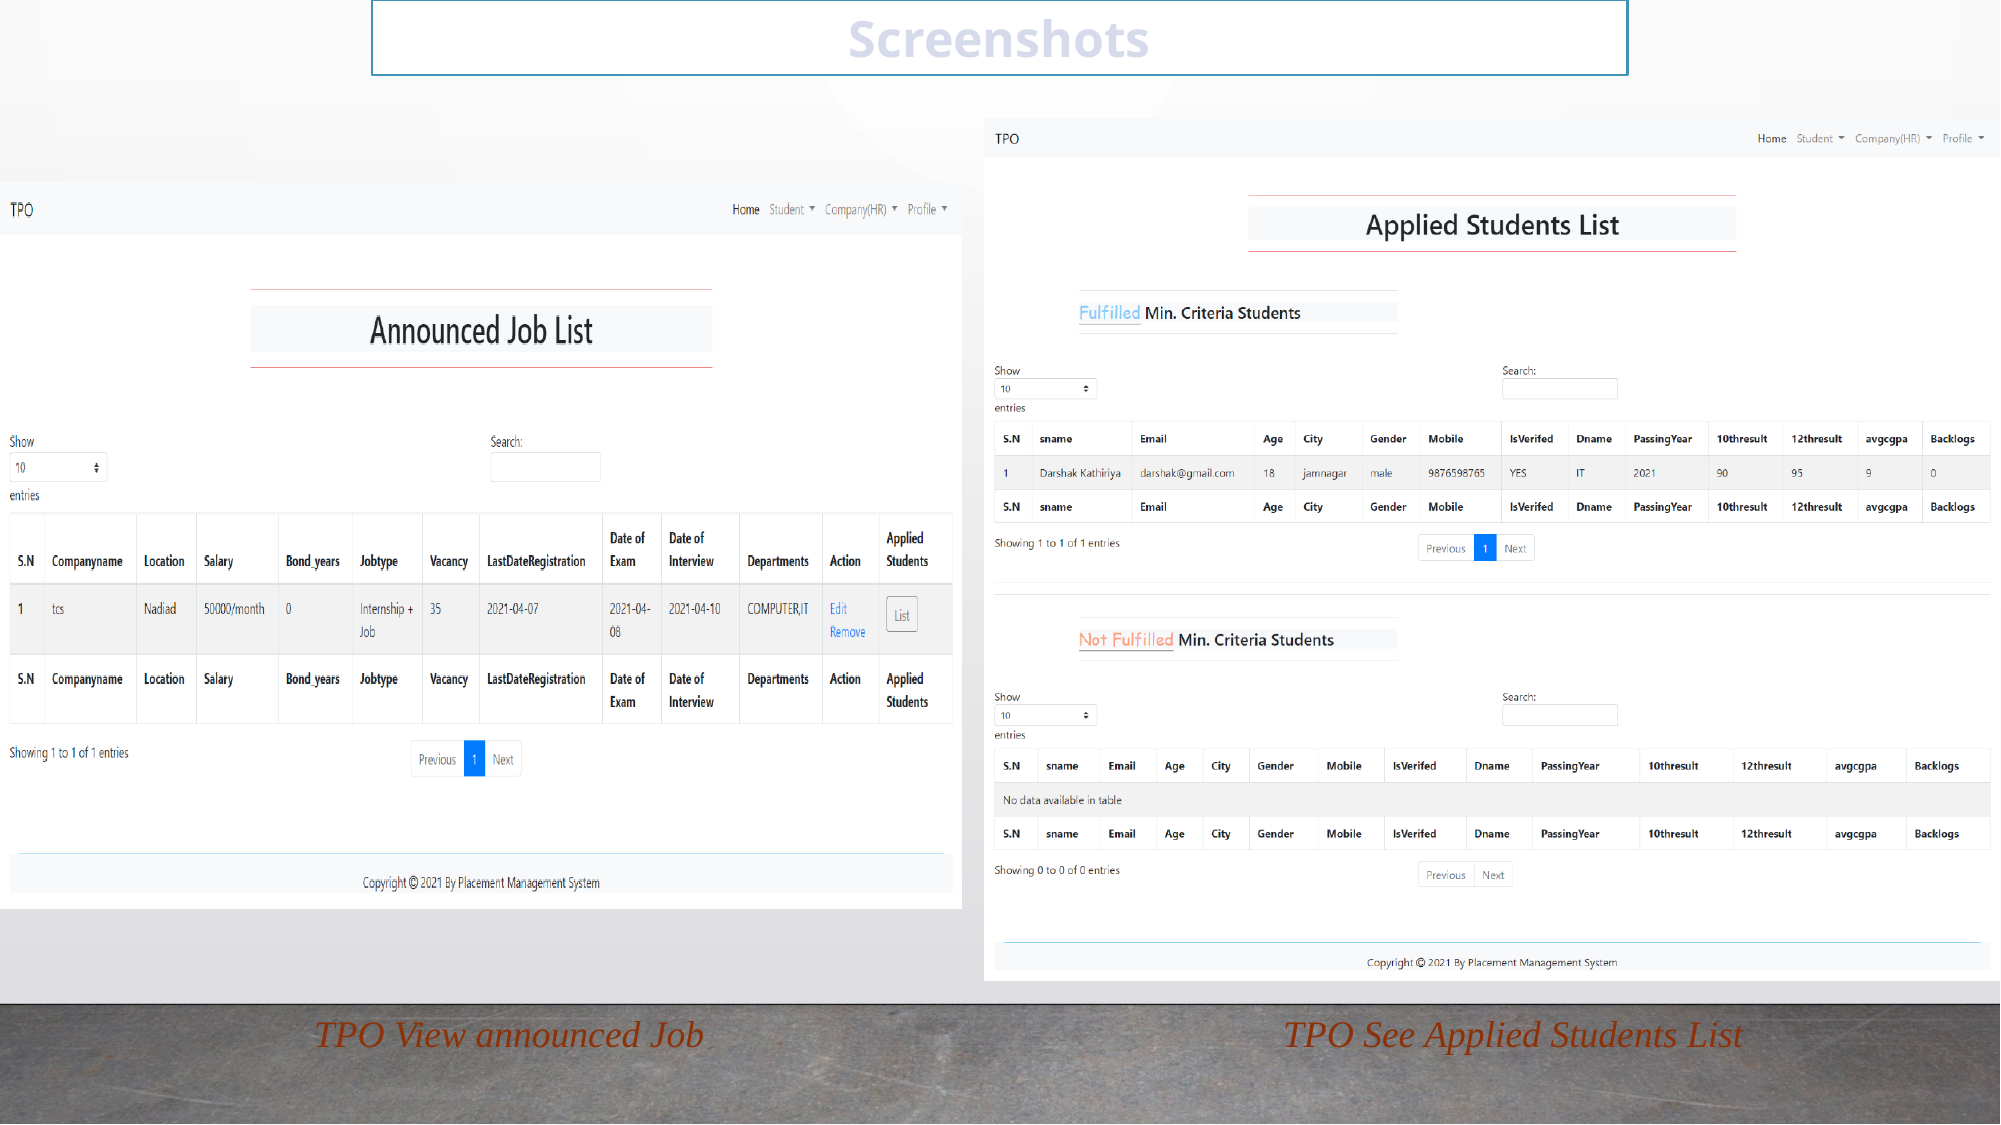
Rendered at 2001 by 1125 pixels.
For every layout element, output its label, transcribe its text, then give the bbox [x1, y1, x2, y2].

picture [984, 117, 2000, 981]
text_box TPO View announced Job [0, 1002, 944, 1063]
picture [0, 1004, 2000, 1124]
text_box Screenshots [371, 0, 1629, 76]
text_box TPO See Applied Students List [961, 1002, 2000, 1063]
picture [0, 181, 962, 909]
